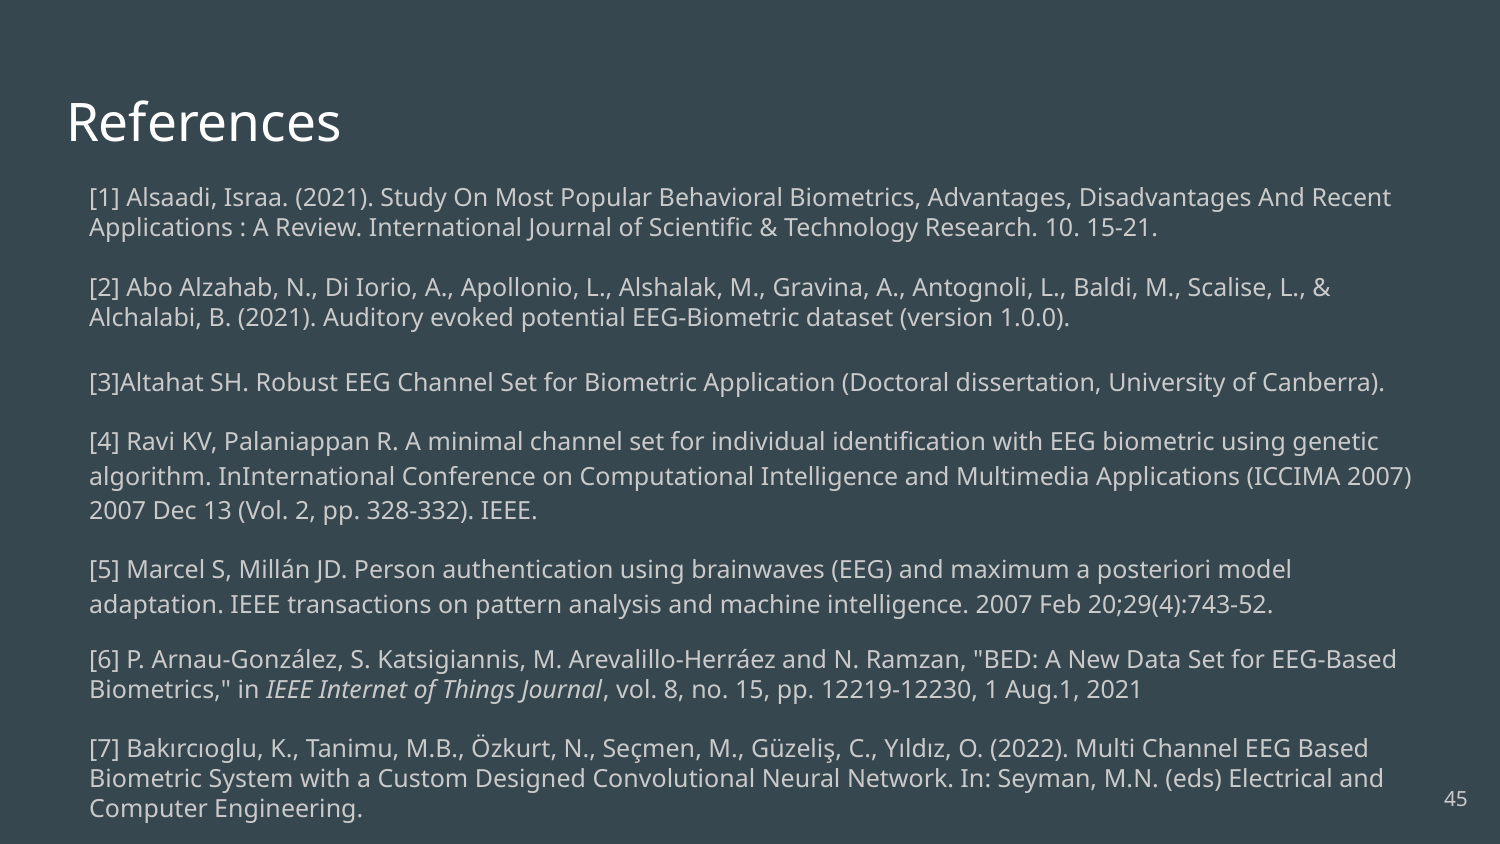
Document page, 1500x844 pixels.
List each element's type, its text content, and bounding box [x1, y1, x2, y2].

title References [51, 72, 1449, 167]
slide_number ‹#› [1392, 767, 1483, 833]
text_box [1] Alsaadi, Israa. (2021). Study On Most Popular Behavioral Biometrics, Advantages, Disadvantages And Recent Applications : A Review. International Journal of Scientific & Technology Research. 10. 15-21. [2] Abo Alzahab, N., Di Iorio, A., Apollonio, L., Alshalak, M., Gravina, A., Antognoli, L., Baldi, M., Scalise, L., & Alchalabi, B. (2021). Auditory evoked potential EEG-Biometric dataset (version 1.0.0). [3]Altahat SH. Robust EEG Channel Set for Biometric Application (Doctoral dissertation, University of Canberra). [4] Ravi KV, Palaniappan R. A minimal channel set for individual identification with EEG biometric using genetic algorithm. InInternational Conference on Computational Intelligence and Multimedia Applications (ICCIMA 2007) 2007 Dec 13 (Vol. 2, pp. 328-332). IEEE. [5] Marcel S, Millán JD. Person authentication using brainwaves (EEG) and maximum a posteriori model adaptation. IEEE transactions on pattern analysis and machine intelligence. 2007 Feb 20;29(4):743-52. [6] P. Arnau-González, S. Katsigiannis, M. Arevalillo-Herráez and N. Ramzan, "BED: A New Data Set for EEG-Based Biometrics," in IEEE Internet of Things Journal, vol. 8, no. 15, pp. 12219-12230, 1 Aug.1, 2021 [7] Bakırcıoglu, K., Tanimu, M.B., Özkurt, N., Seçmen, M., Güzeliş, C., Yıldız, O. (2022). Multi Channel EEG Based Biometric System with a Custom Designed Convolutional Neural Network. In: Seyman, M.N. (eds) Electrical and Computer Engineering. [74, 166, 1449, 811]
